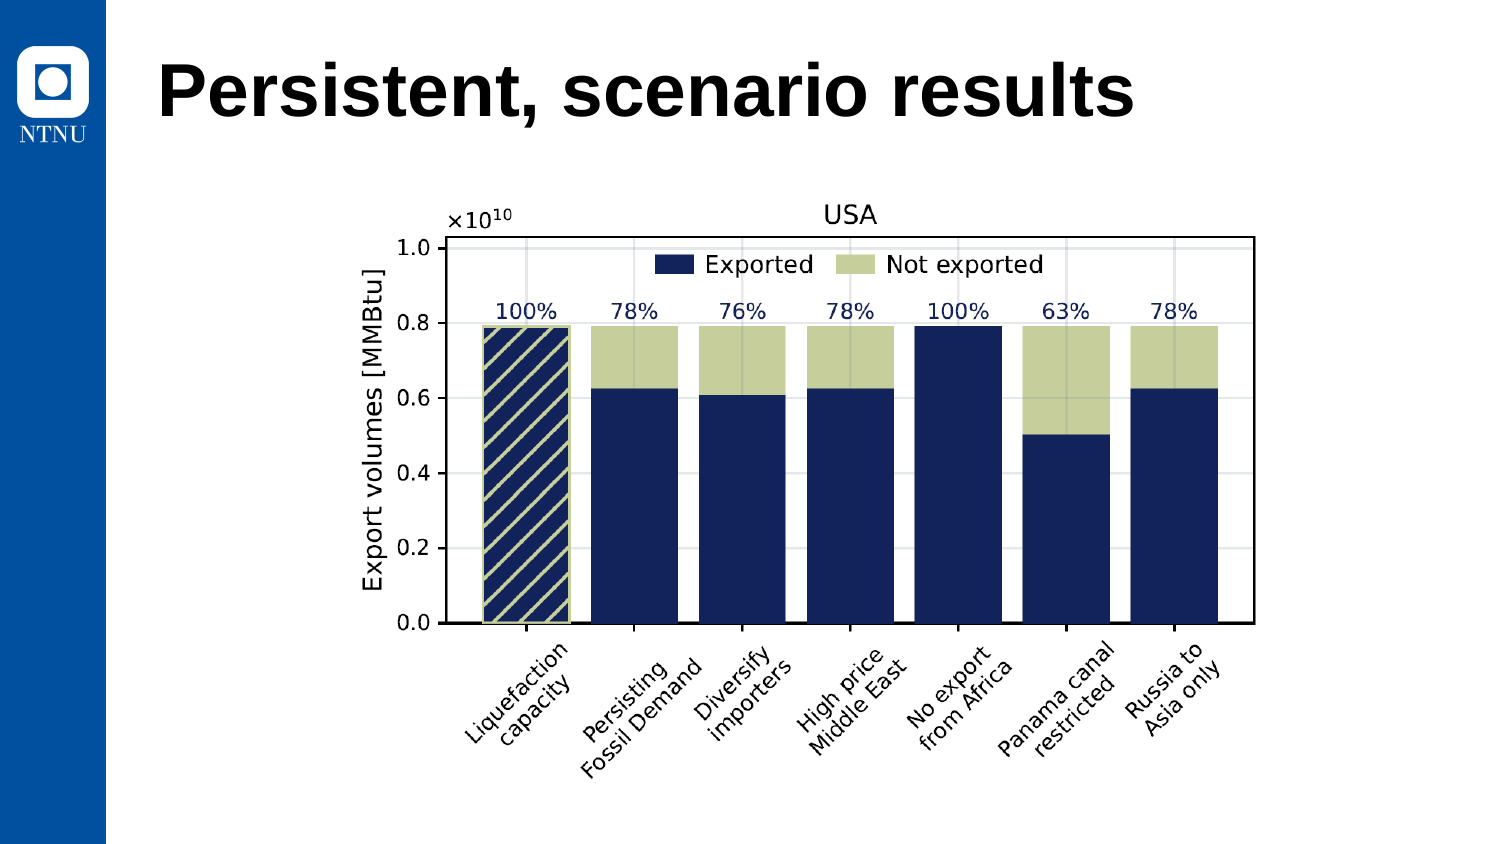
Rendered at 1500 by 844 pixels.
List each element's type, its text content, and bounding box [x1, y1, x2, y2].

title Persistent, scenario results [142, 33, 1436, 140]
picture [336, 182, 1272, 786]
picture [0, 0, 106, 844]
